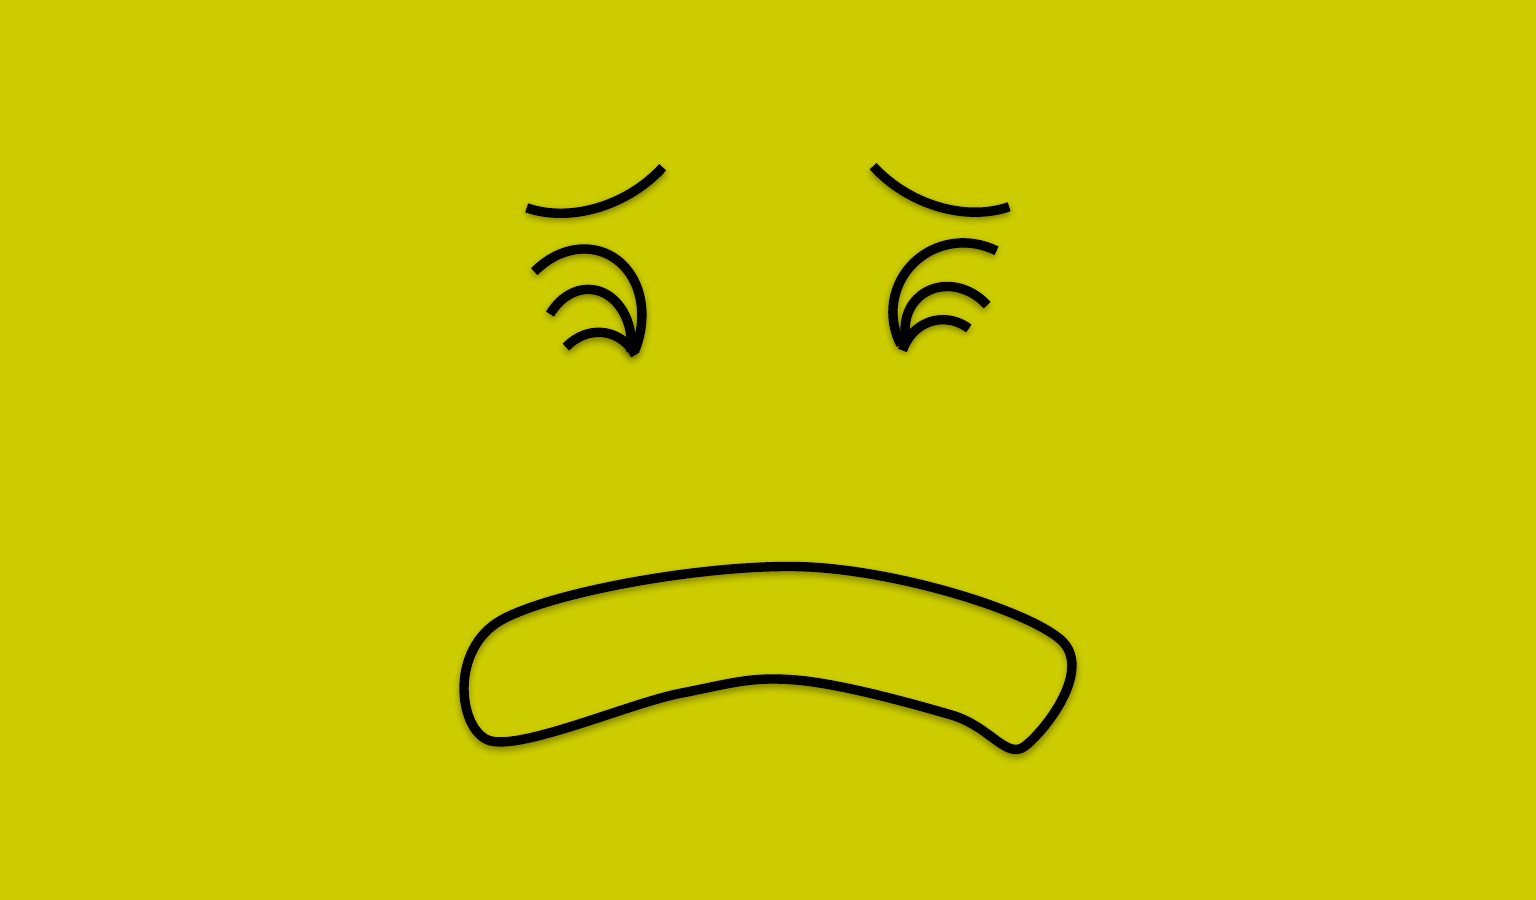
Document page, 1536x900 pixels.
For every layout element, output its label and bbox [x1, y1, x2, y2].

text_box [509, 242, 1038, 436]
text_box [463, 565, 1073, 751]
text_box [473, 38, 1062, 207]
